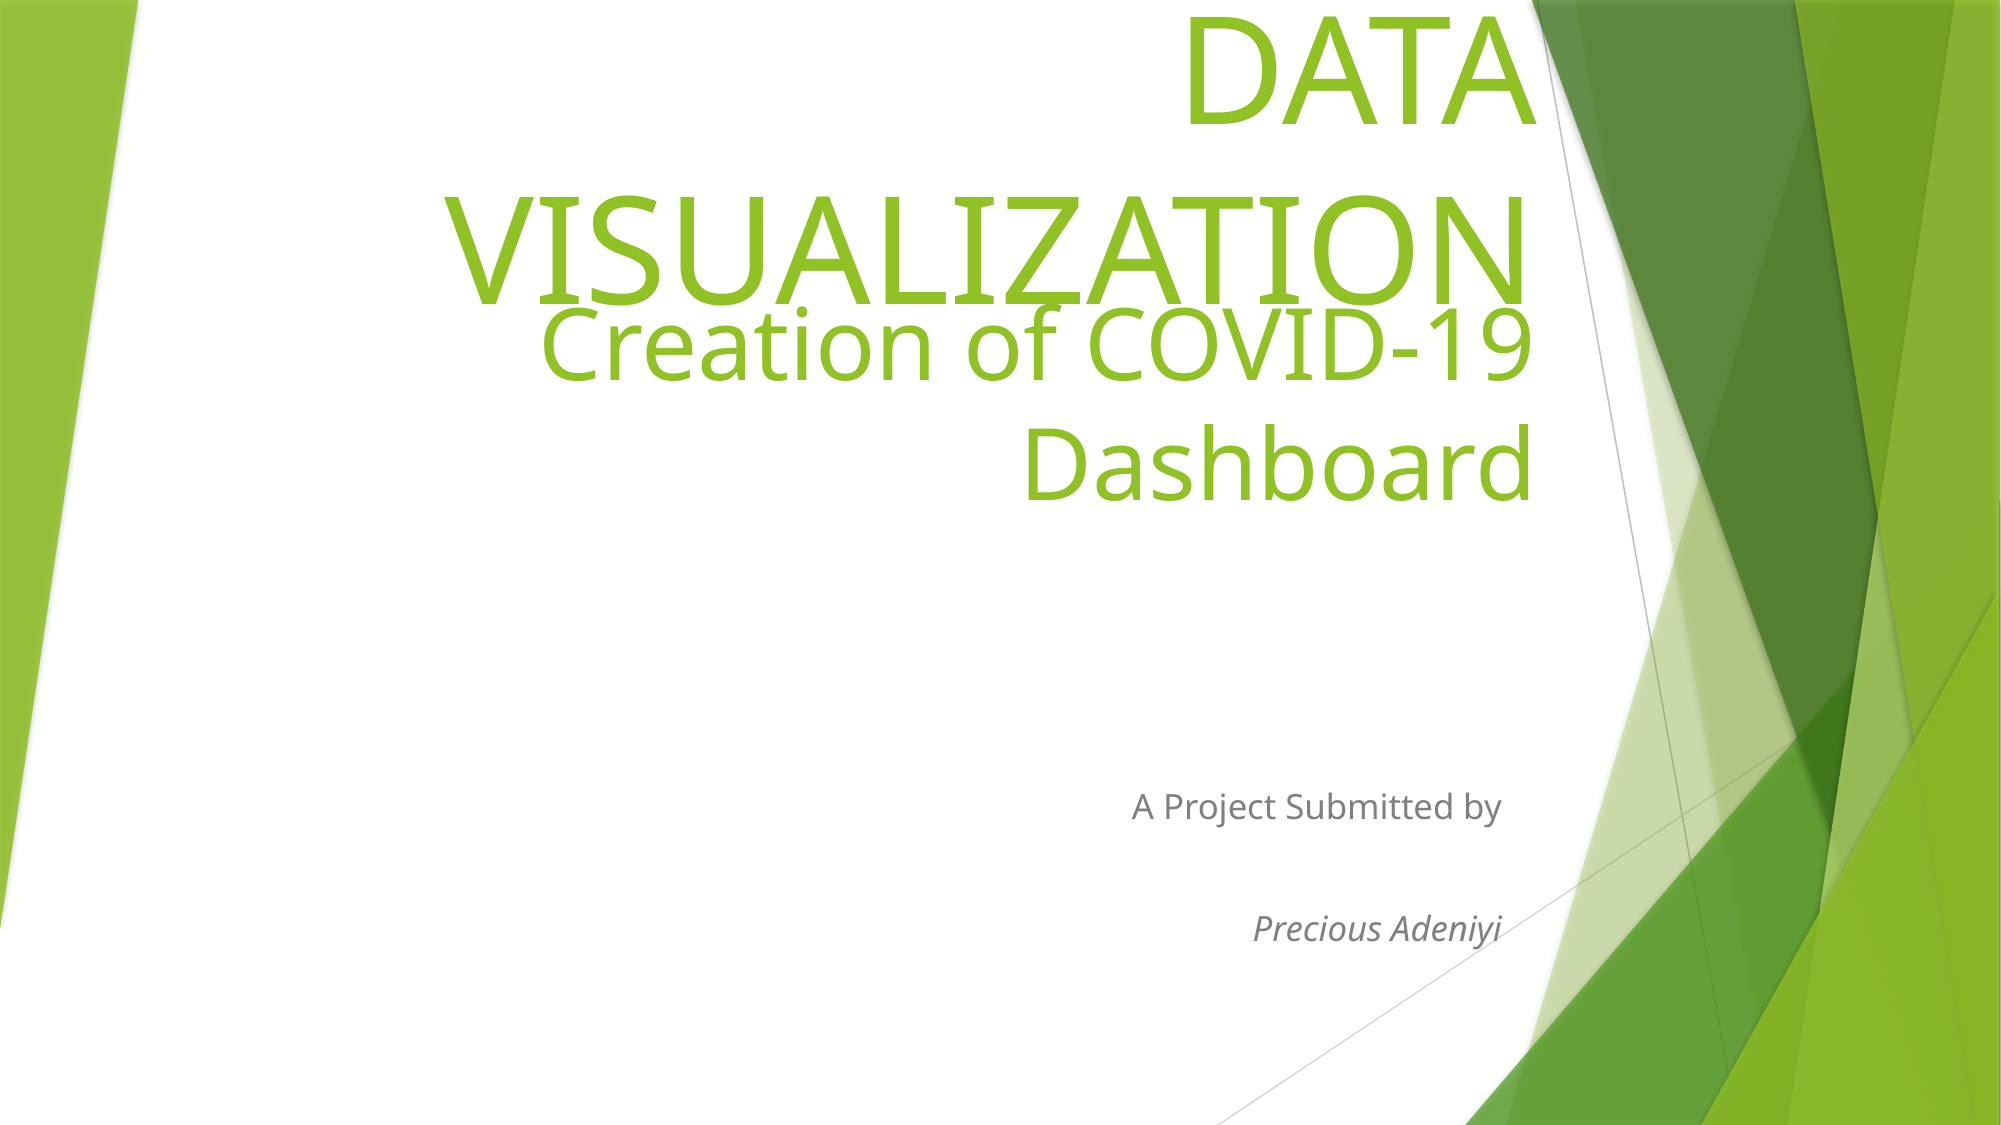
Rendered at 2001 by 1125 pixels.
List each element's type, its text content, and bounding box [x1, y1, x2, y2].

title DATA VISUALIZATION [52, 113, 1552, 300]
text_box Creation of COVID-19 Dashboard [51, 300, 1552, 529]
subtitle A Project Submitted by Precious Adeniyi [243, 776, 1518, 957]
